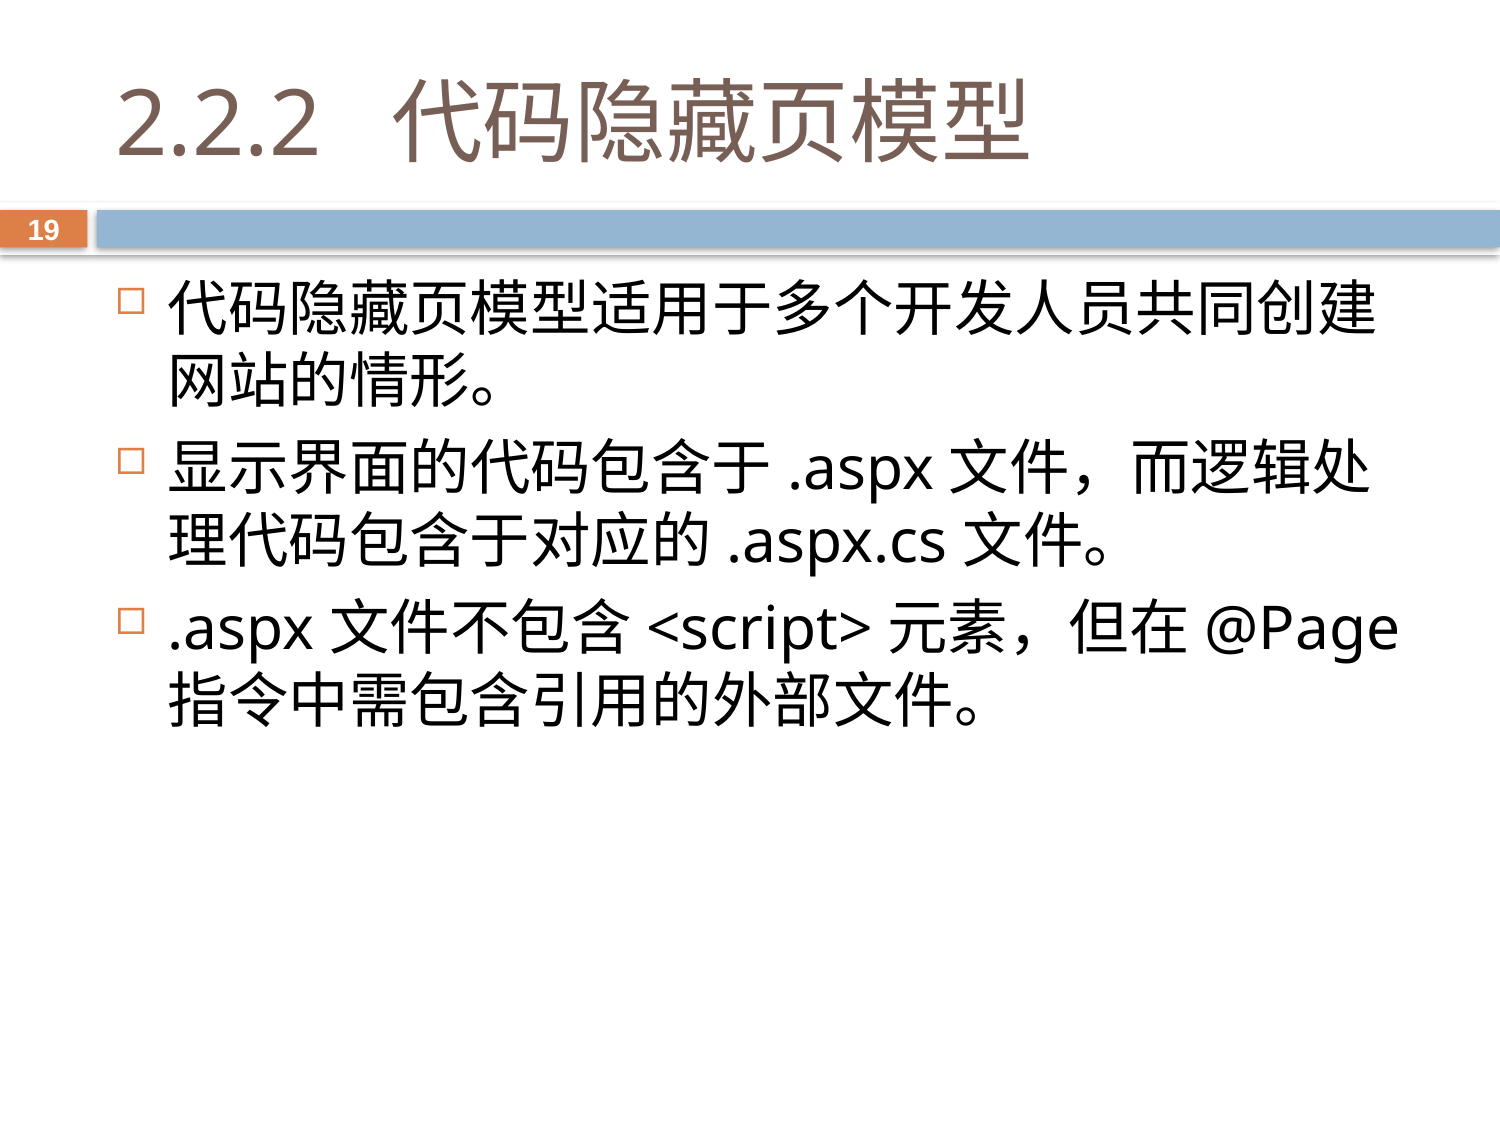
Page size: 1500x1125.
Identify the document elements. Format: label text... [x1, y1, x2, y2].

list 代码隐藏页模型适用于多个开发人员共同创建网站的情形。 显示界面的代码包含于.aspx文件，而逻辑处理代码包含于对应的.aspx.cs文件。 .aspx文件不包含<script>元素，但在@Page指令中需包含引用的外部文件。 [100, 262, 1438, 1000]
title 2.2.2 代码隐藏页模型 [100, 37, 1438, 200]
slide_number 19 [0, 208, 88, 249]
